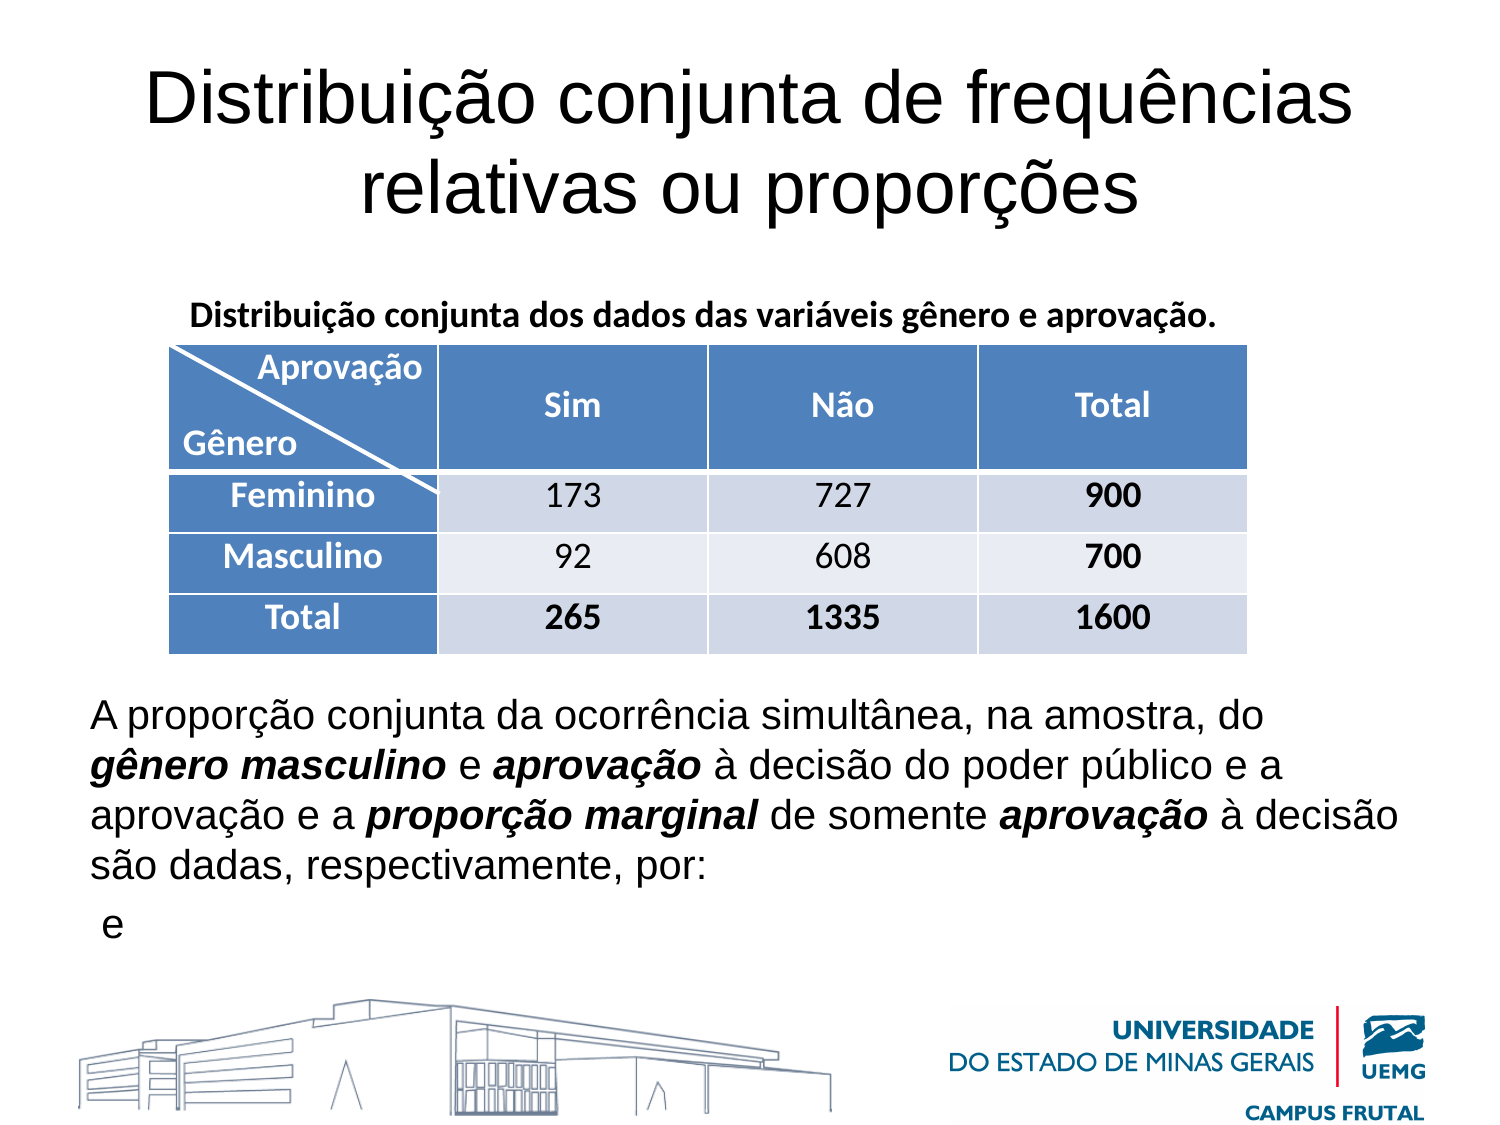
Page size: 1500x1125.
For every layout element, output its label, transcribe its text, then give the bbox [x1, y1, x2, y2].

table_header Sim [443, 345, 707, 469]
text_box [167, 343, 440, 494]
table_cell 1335 [709, 595, 977, 654]
table_cell 900 [979, 475, 1247, 532]
picture [1415, 1067, 1425, 1075]
picture [1391, 1028, 1410, 1038]
table_header Total [979, 345, 1247, 469]
picture [953, 1056, 963, 1068]
picture [950, 1006, 1425, 1125]
table_cell 700 [979, 534, 1247, 593]
title Distribuição conjunta de frequências relativas ou proporções [75, 45, 1425, 233]
table_cell 608 [709, 534, 977, 593]
table_cell 92 [439, 534, 707, 593]
table_header Não [709, 345, 977, 469]
picture [1371, 1020, 1416, 1030]
table_cell 173 [439, 475, 707, 532]
table_cell 1600 [979, 595, 1247, 654]
picture [78, 999, 832, 1116]
text_box Distribuição conjunta dos dados das variáveis gênero e aprovação. [174, 283, 1234, 343]
table_cell Total [169, 595, 437, 654]
table_cell 265 [439, 595, 707, 654]
table_cell Masculino [169, 534, 437, 593]
table_cell Feminino [169, 502, 437, 532]
table_cell 727 [709, 475, 977, 532]
